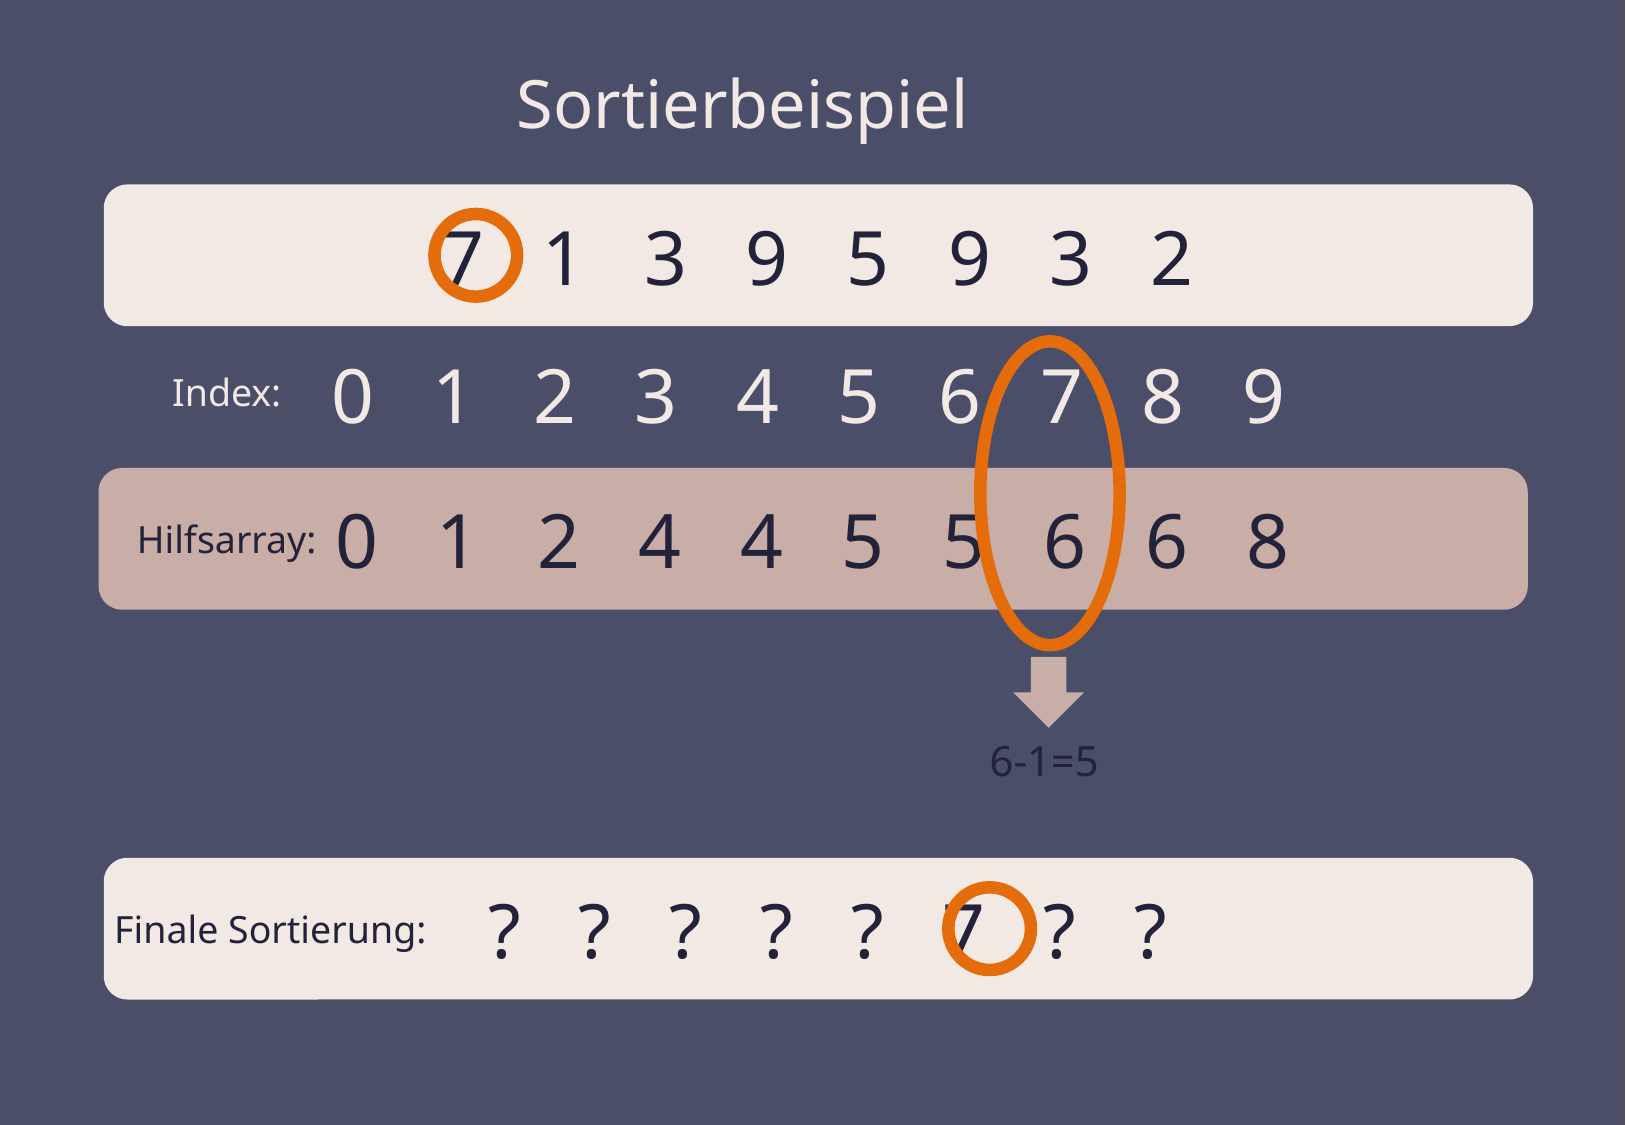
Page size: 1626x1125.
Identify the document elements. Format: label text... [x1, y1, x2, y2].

text_box 0 1 2 3 4 5 6 7 8 9 [1064, 341, 1322, 446]
text_box 0 1 2 4 4 5 5 6 6 8 [1097, 465, 1530, 612]
text_box 7 1 3 9 5 9 3 2 [101, 182, 1536, 329]
text_box Sortierbeispiel [502, 54, 985, 150]
text_box ? ? ? ? ? 7 ? ? [101, 855, 1536, 1002]
text_box Index: [157, 361, 297, 422]
text_box 0 1 2 4 4 5 5 6 6 8 [96, 465, 1003, 612]
text_box [946, 885, 1034, 973]
text_box [1011, 654, 1087, 727]
text_box 0 1 2 3 4 5 6 7 8 9 [316, 341, 1036, 446]
text_box Finale Sortierung: [99, 898, 442, 959]
text_box [432, 211, 520, 299]
text_box [978, 339, 1122, 648]
text_box 6-1=5 [974, 727, 1114, 793]
text_box Hilfsarray: [122, 508, 332, 569]
